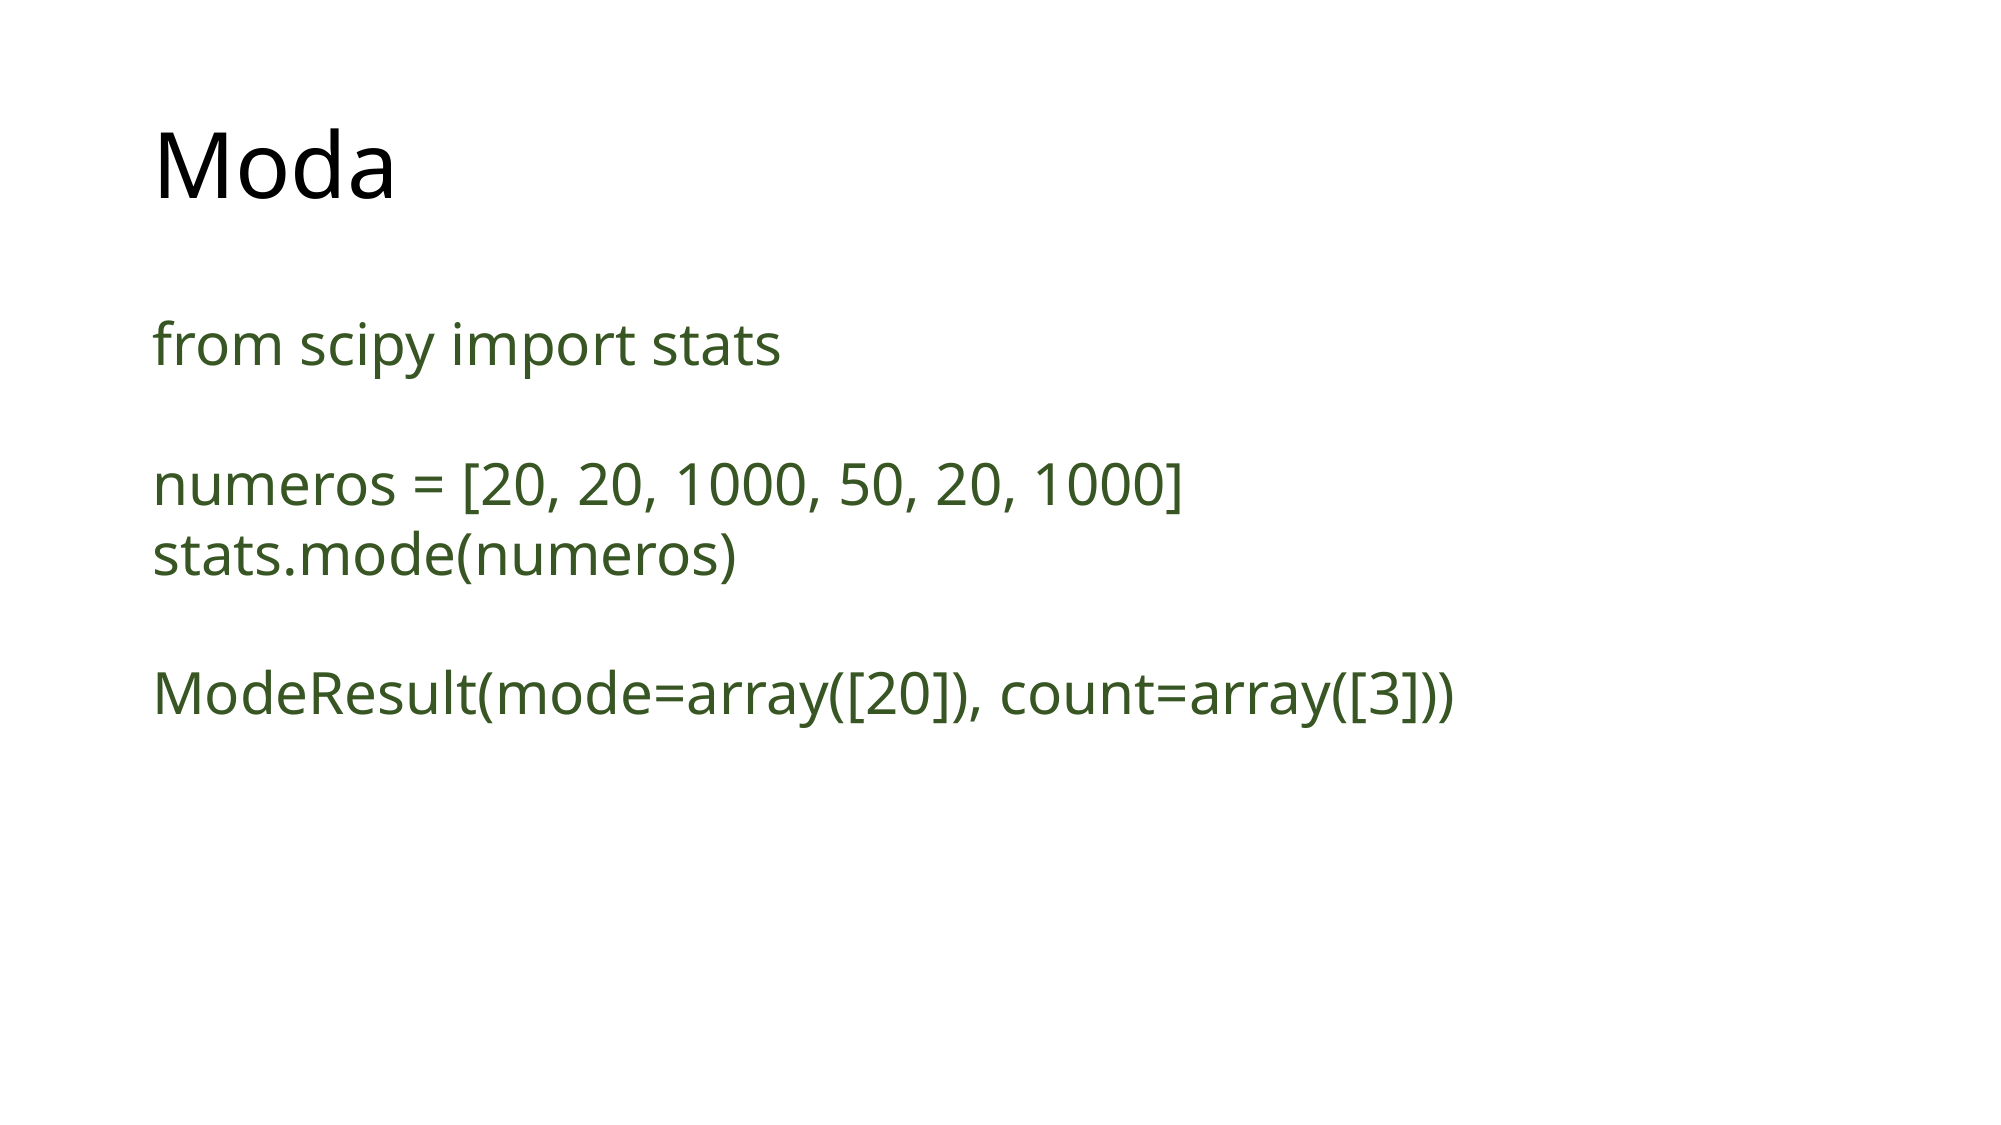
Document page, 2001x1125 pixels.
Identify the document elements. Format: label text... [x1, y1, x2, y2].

text_box from scipy import stats numeros = [20, 20, 1000, 50, 20, 1000] stats.mode(numeros) ModeResult(mode=array([20]), count=array([3])) [137, 299, 1863, 1013]
text_box Moda [137, 59, 1863, 277]
